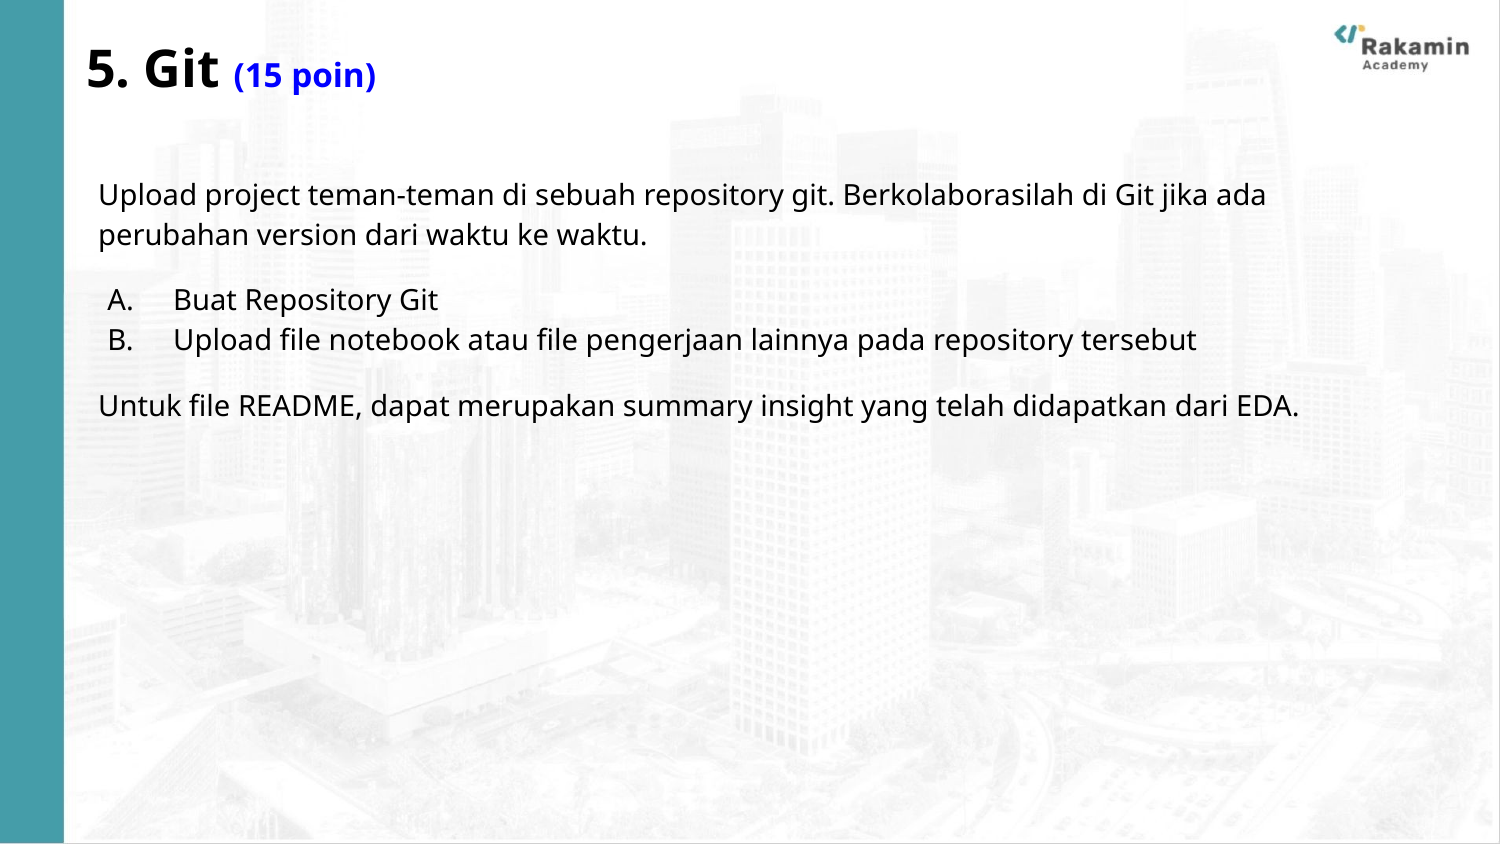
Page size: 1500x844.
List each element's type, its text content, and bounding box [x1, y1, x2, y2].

text_box Upload project teman-teman di sebuah repository git. Berkolaborasilah di Git jika ada perubahan version dari waktu ke waktu. Buat Repository Git Upload ﬁle notebook atau ﬁle pengerjaan lainnya pada repository tersebut Untuk ﬁle README, dapat merupakan summary insight yang telah didapatkan dari EDA. [96, 169, 1399, 422]
picture [0, 0, 1500, 844]
title 5. Git (15 poin) [84, 32, 390, 177]
